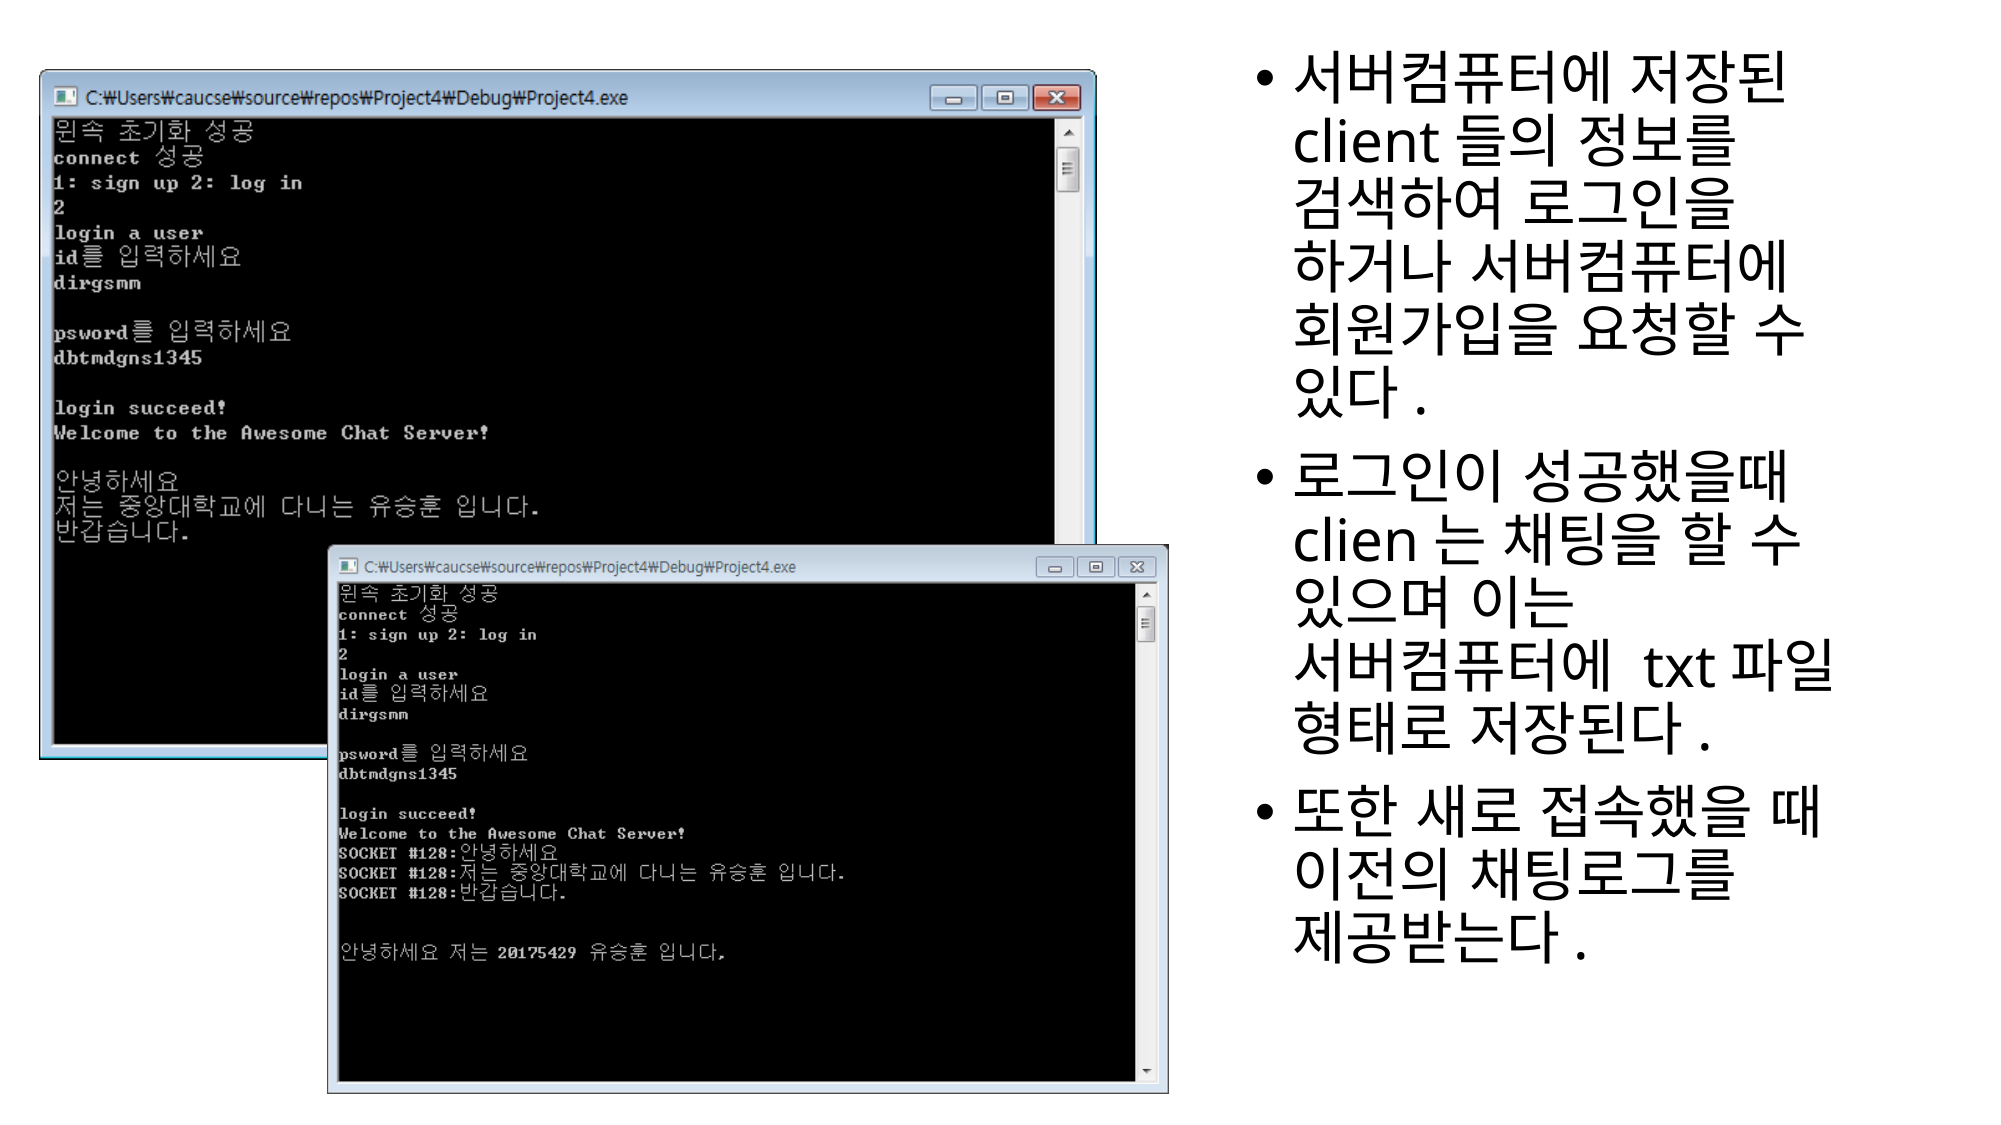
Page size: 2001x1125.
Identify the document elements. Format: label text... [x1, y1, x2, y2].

list 서버컴퓨터에 저장된 client들의 정보를 검색하여 로그인을 하거나 서버컴퓨터에 회원가입을 요청할 수 있다. 로그인이 성공했을때 clien는 채팅을 할 수 있으며 이는 서버컴퓨터에 txt파일 형태로 저장된다. 또한 새로 접속했을 때 이전의 채팅로그를 제공받는다. [1239, 41, 1863, 1014]
picture [39, 69, 1169, 1094]
